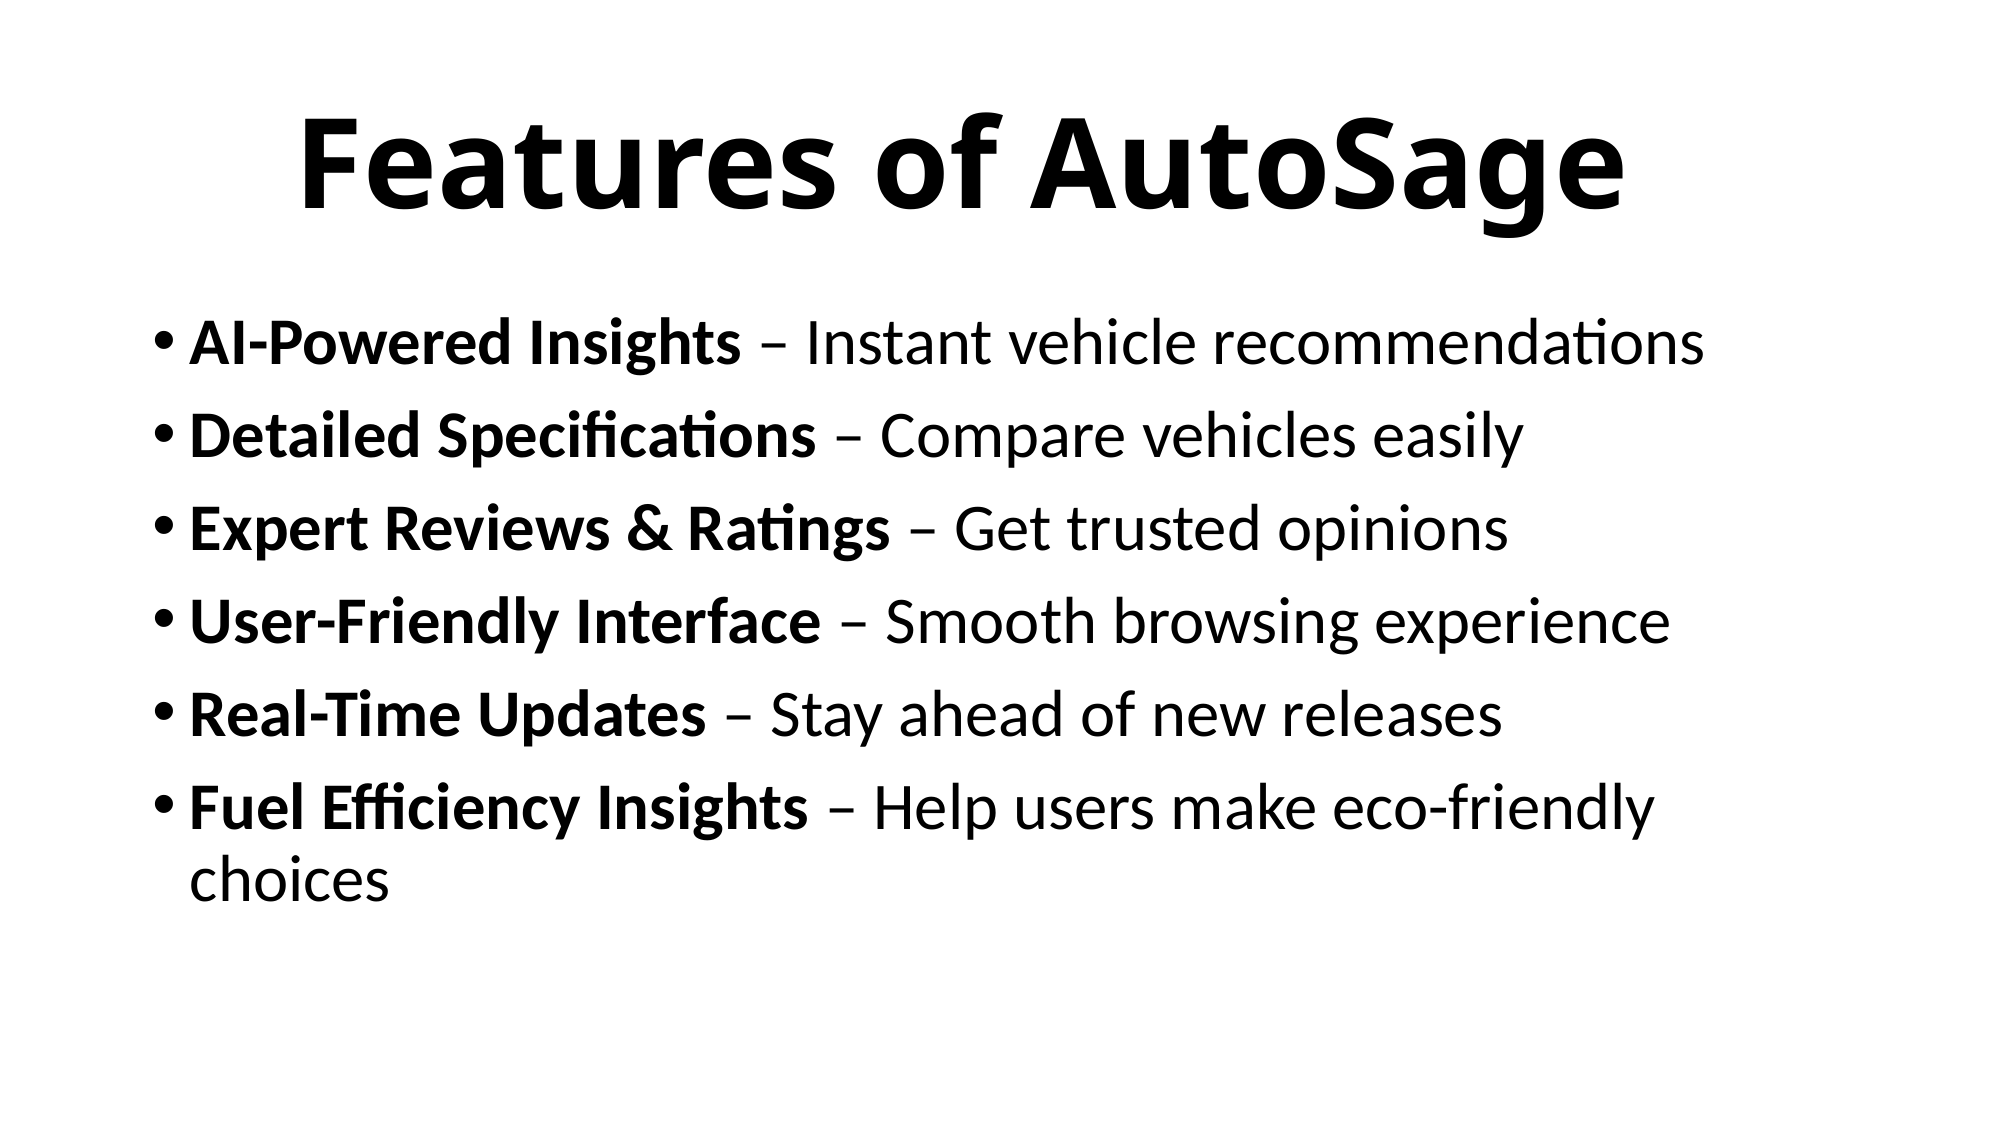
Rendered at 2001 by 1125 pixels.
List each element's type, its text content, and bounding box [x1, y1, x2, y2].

title Features of AutoSage [137, 59, 1863, 278]
list AI-Powered Insights – Instant vehicle recommendations Detailed Specifications – Compare vehicles easily Expert Reviews & Ratings – Get trusted opinions User-Friendly Interface – Smooth browsing experience Real-Time Updates – Stay ahead of new releases Fuel Efficiency Insights – Help users make eco-friendly choices [137, 299, 1863, 1014]
